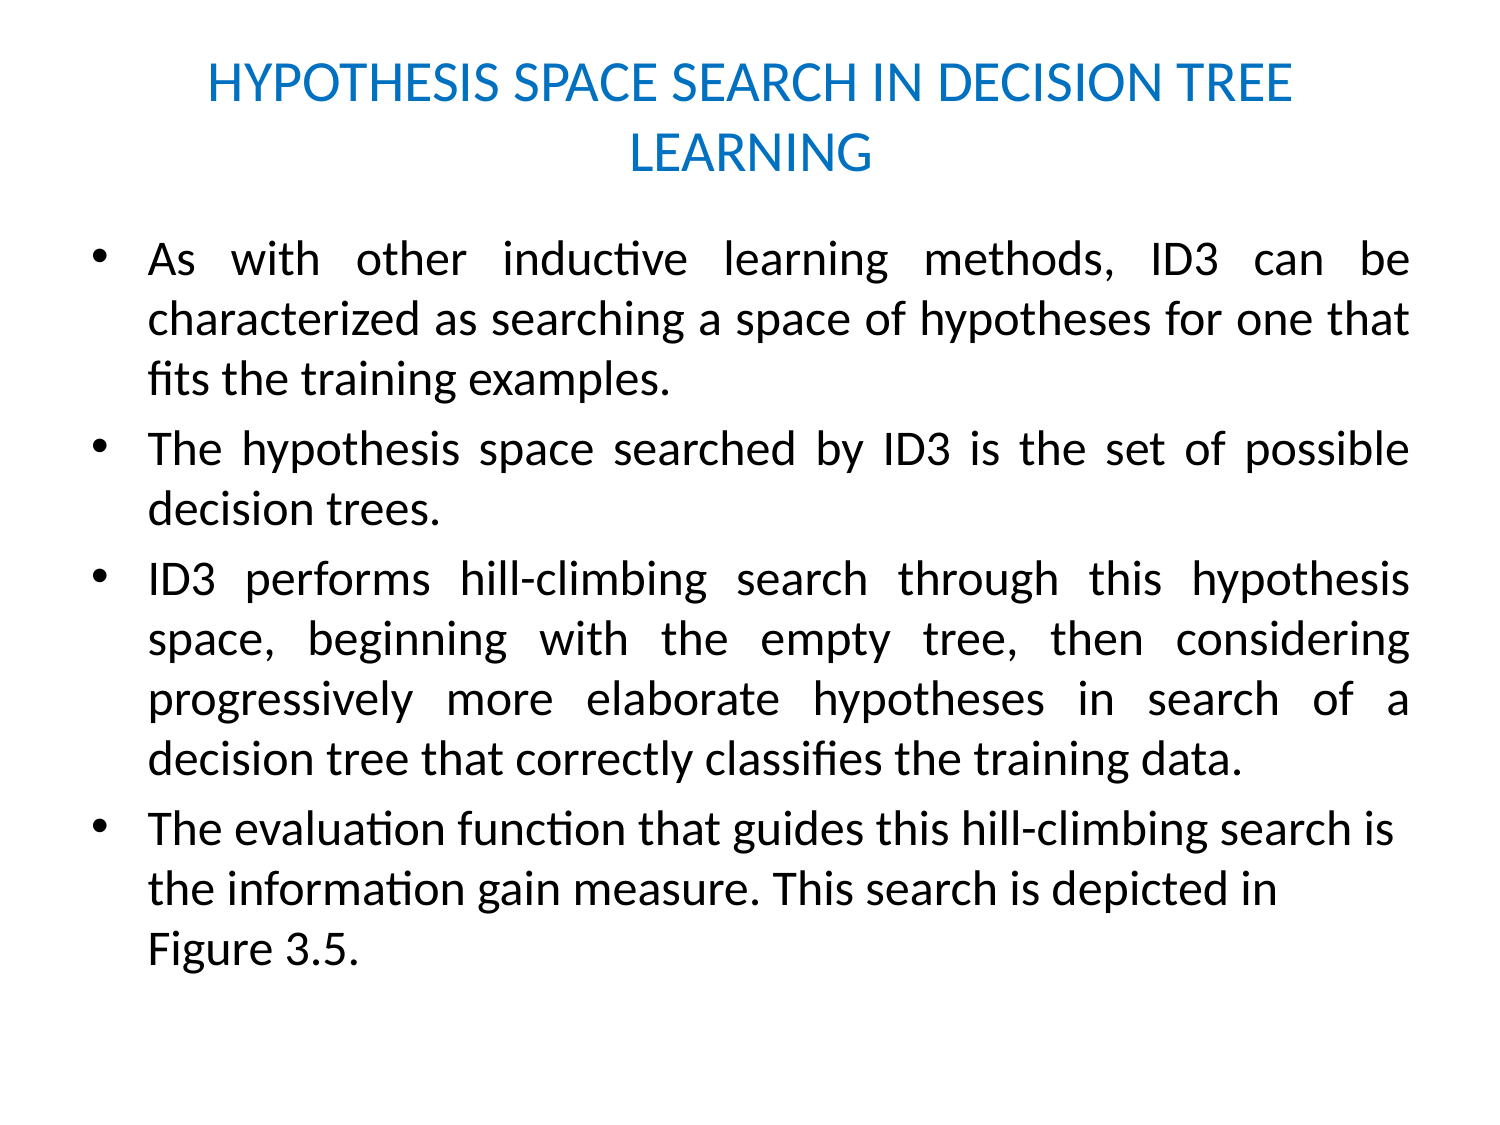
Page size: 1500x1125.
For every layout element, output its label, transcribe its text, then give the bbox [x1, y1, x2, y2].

title HYPOTHESIS SPACE SEARCH IN DECISION TREE LEARNING [76, 54, 1427, 172]
list As with other inductive learning methods, ID3 can be characterized as searching a space of hypotheses for one that fits the training examples. The hypothesis space searched by ID3 is the set of possible decision trees. ID3 performs hill-climbing search through this hypothesis space, beginning with the empty tree, then considering progressively more elaborate hypotheses in search of a decision tree that correctly classifies the training data. The evaluation function that guides this hill-climbing search is the information gain measure. This search is depicted in Figure 3.5. [76, 217, 1427, 1125]
